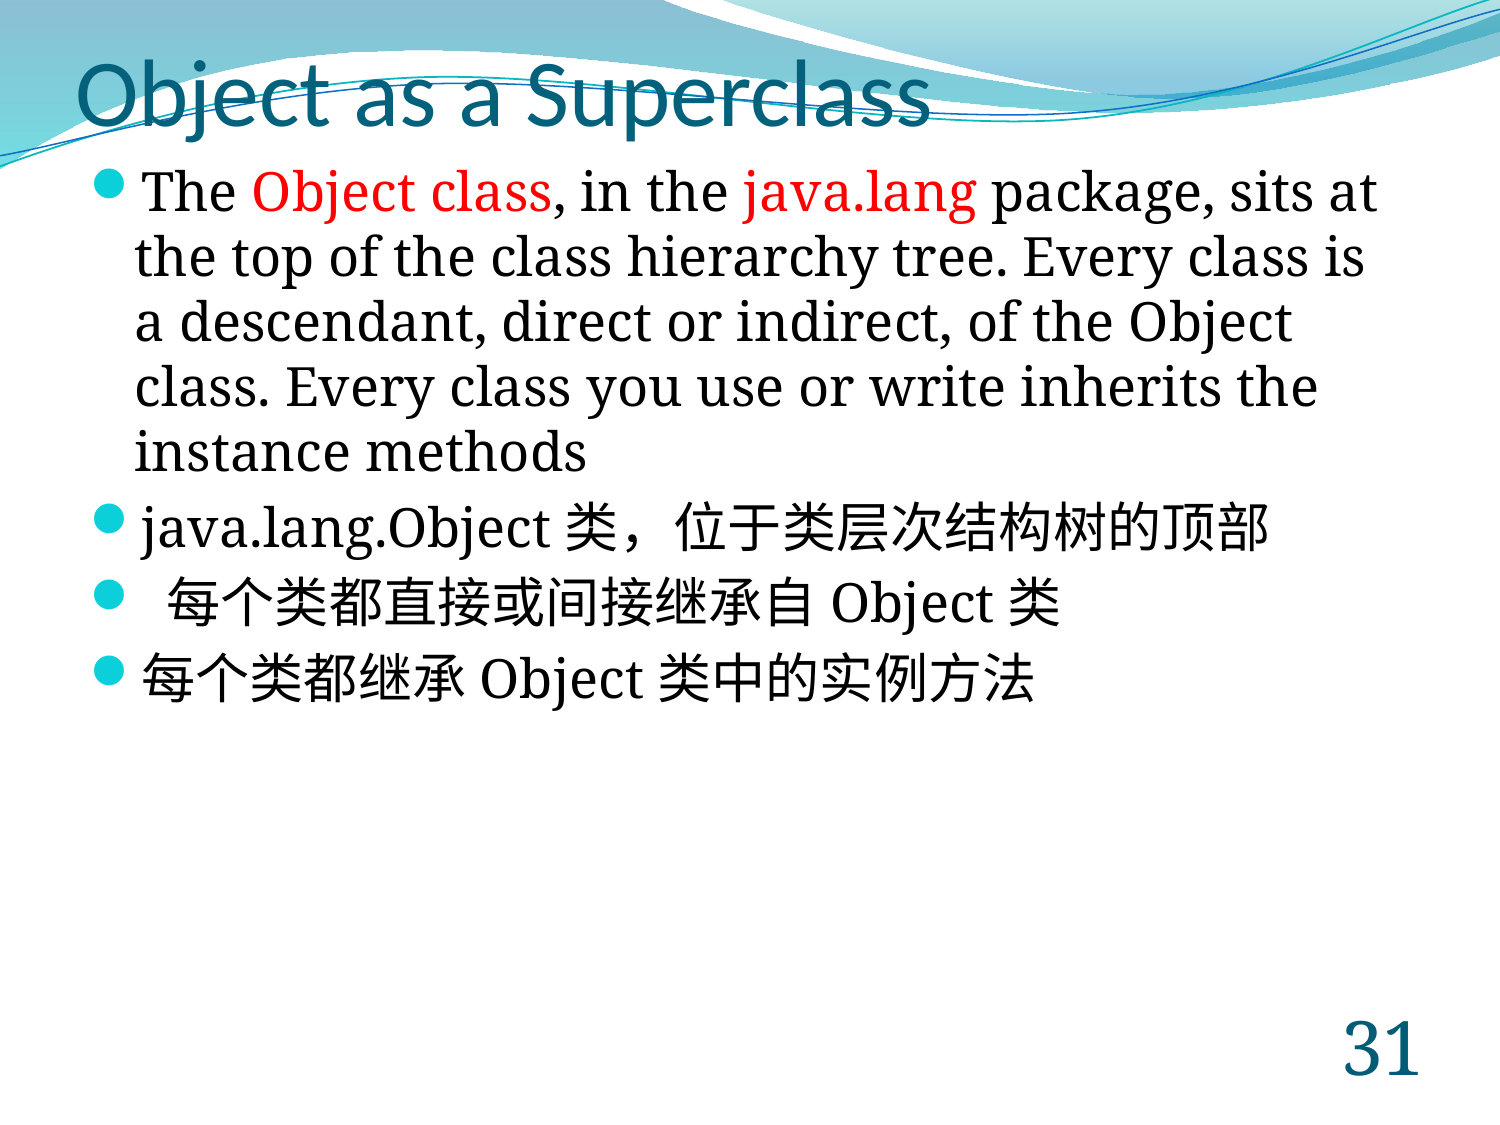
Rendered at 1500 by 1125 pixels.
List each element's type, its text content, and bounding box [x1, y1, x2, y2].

title Object as a Superclass [75, 22, 1426, 146]
list The Object class, in the java.lang package, sits at the top of the class hierarchy tree. Every class is a descendant, direct or indirect, of the Object class. Every class you use or write inherits the instance methods java.lang.Object类，位于类层次结构树的顶部 每个类都直接或间接继承自Object类 每个类都继承Object类中的实例方法 [75, 149, 1425, 1038]
slide_number 30 [1299, 1042, 1425, 1103]
